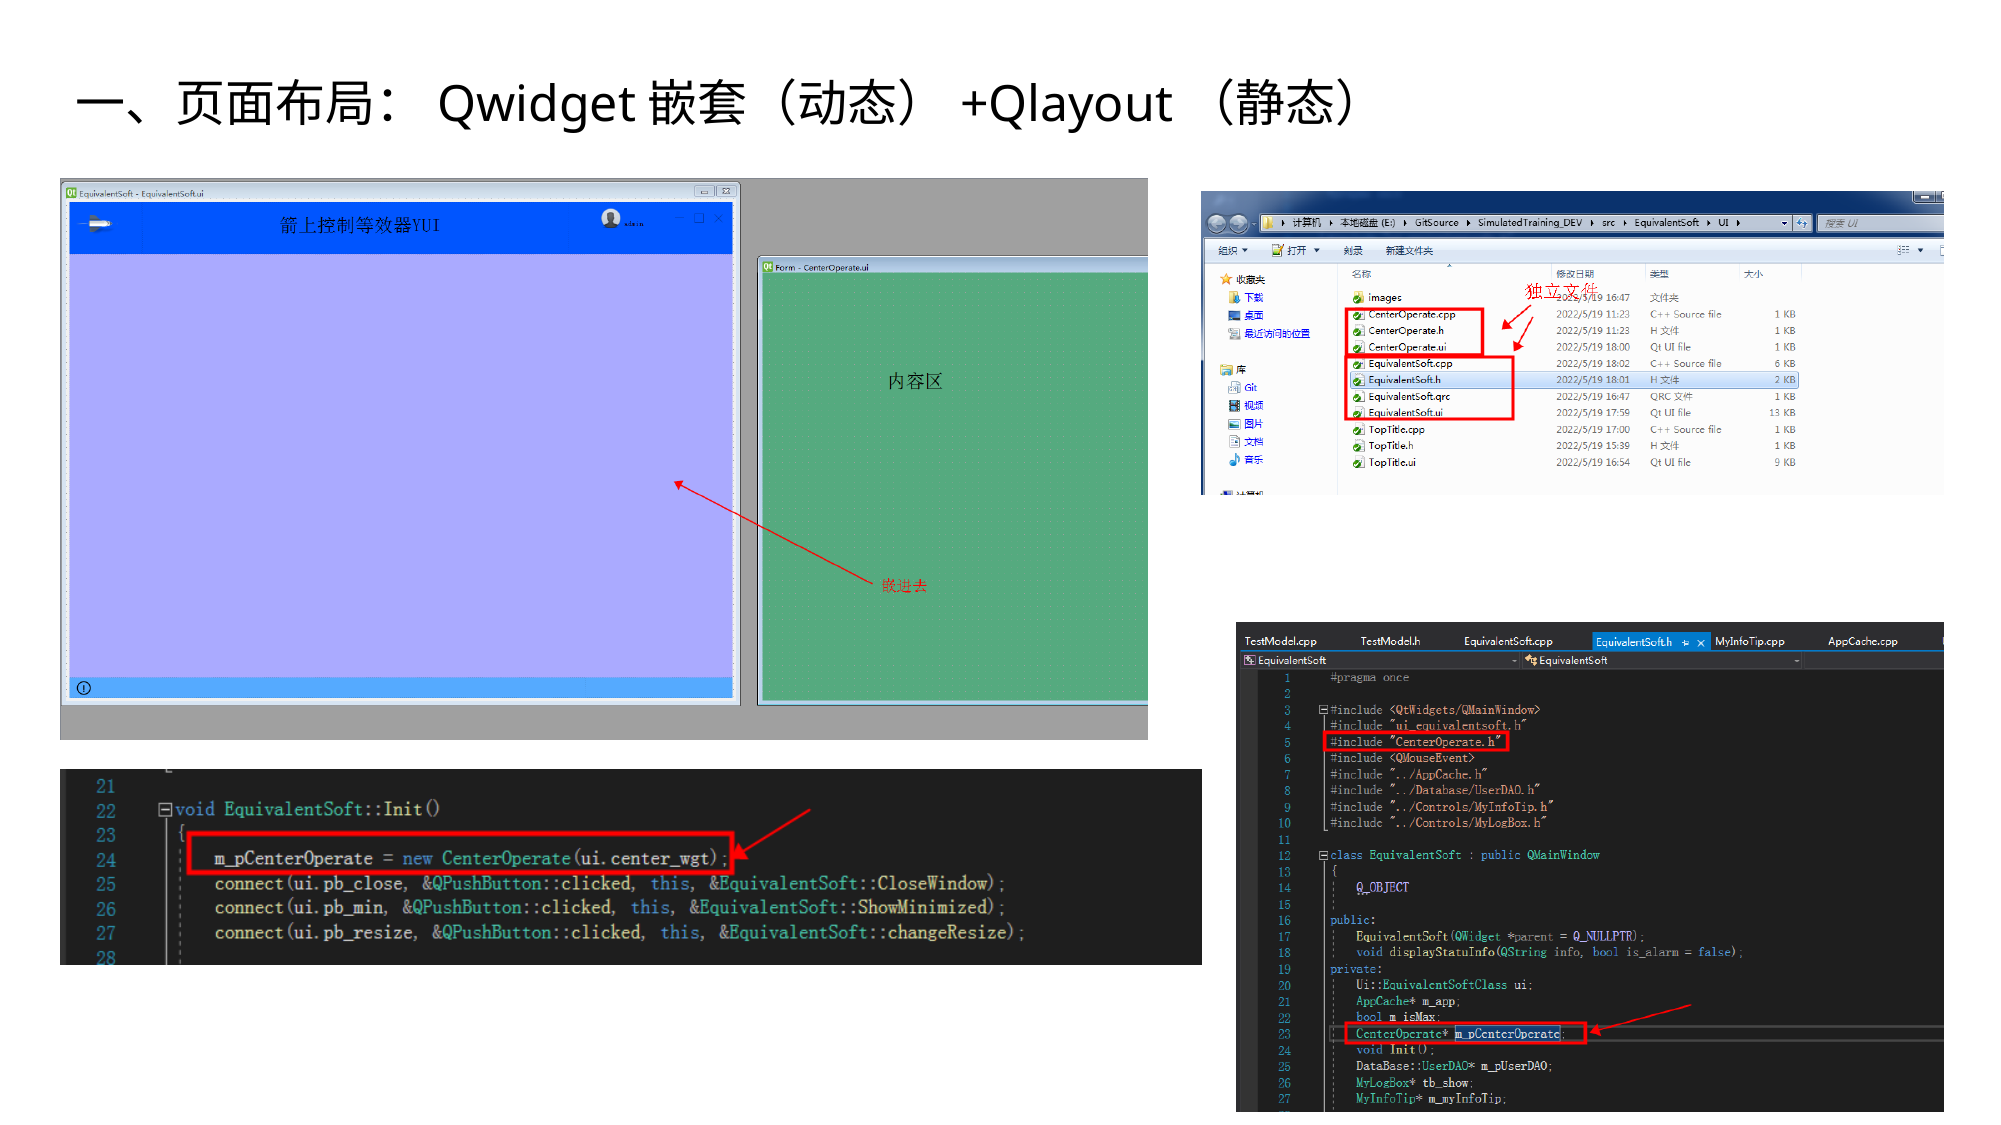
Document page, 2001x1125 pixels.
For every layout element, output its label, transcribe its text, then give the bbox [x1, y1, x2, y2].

picture [59, 178, 1148, 740]
picture [1201, 191, 1944, 495]
picture [1235, 622, 1944, 1112]
title 一、页面布局：Qwidget嵌套（动态）+Qlayout（静态） [60, 62, 1785, 149]
picture [59, 769, 1202, 965]
